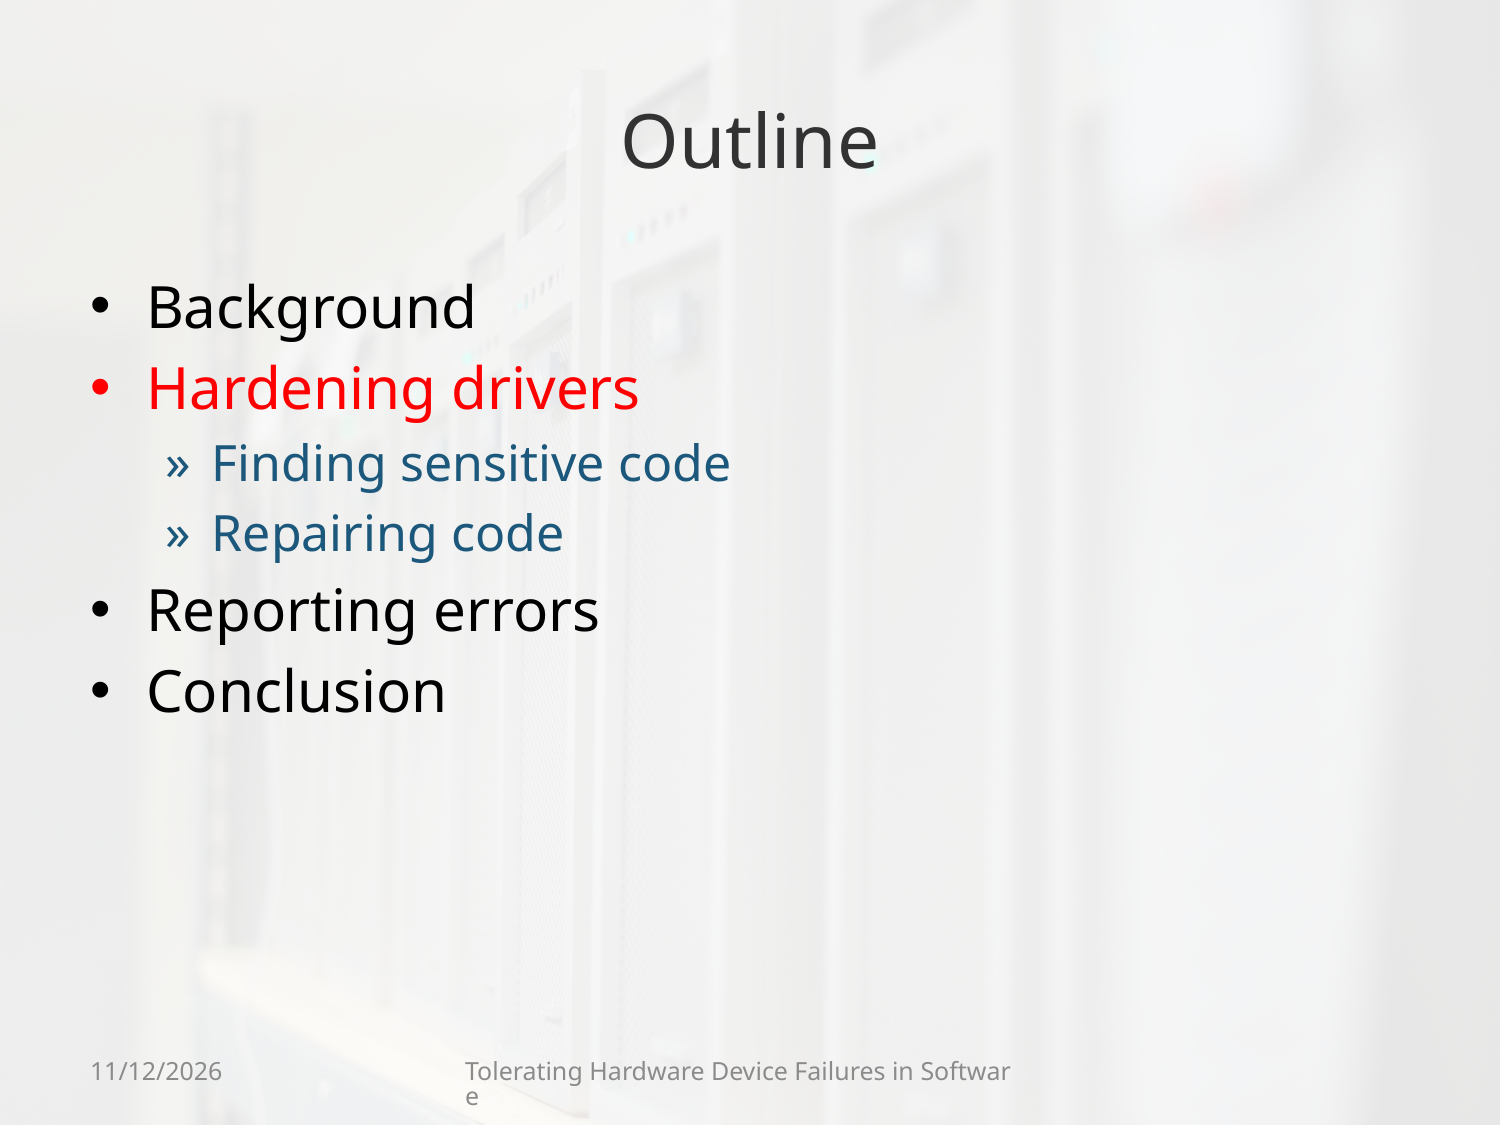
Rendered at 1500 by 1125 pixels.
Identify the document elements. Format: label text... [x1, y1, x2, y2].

footer Tolerating Hardware Device Failures in Software [450, 1042, 1038, 1103]
title Outline [75, 45, 1425, 233]
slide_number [75, 1042, 425, 1103]
list Background Hardening drivers Finding sensitive code Repairing code Reporting errors Conclusion [75, 262, 1425, 1005]
